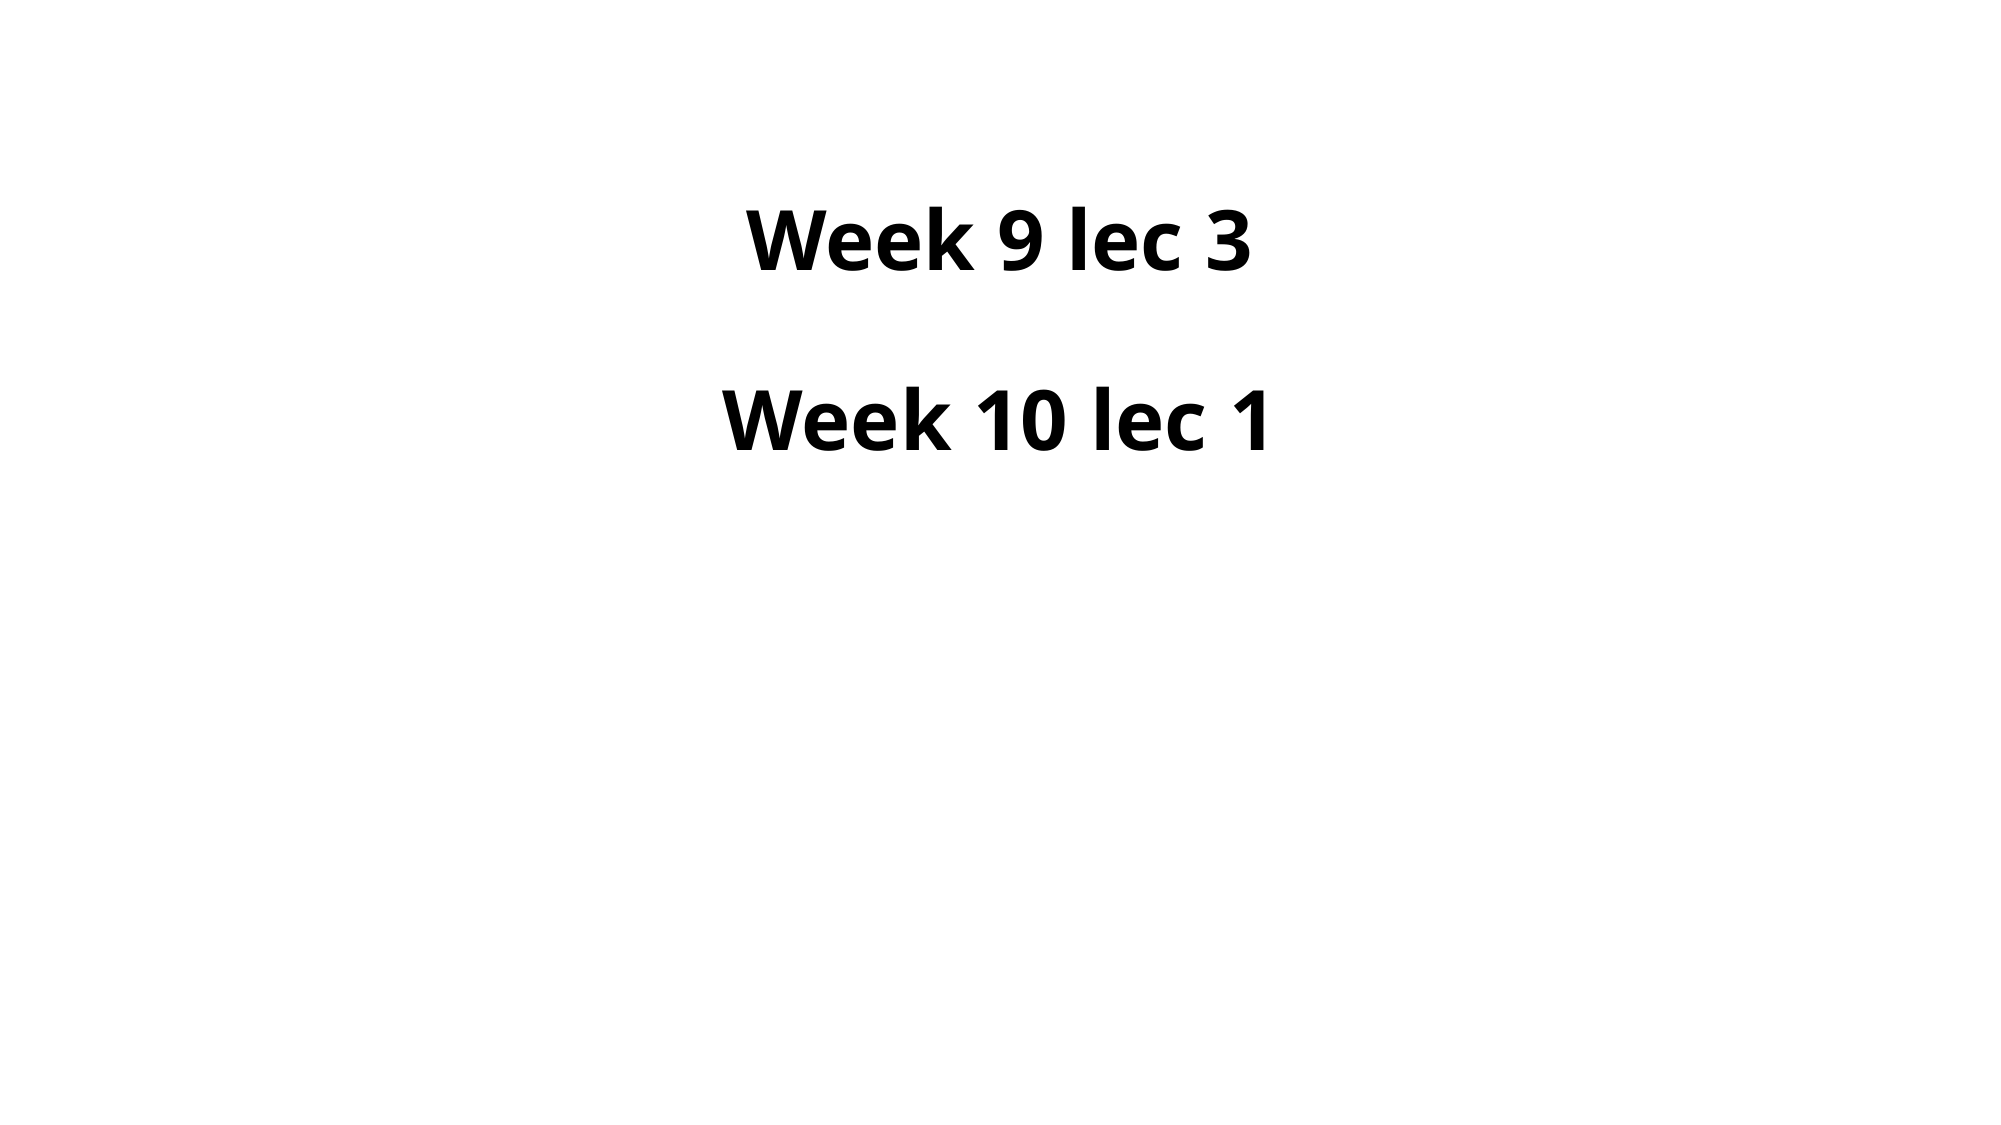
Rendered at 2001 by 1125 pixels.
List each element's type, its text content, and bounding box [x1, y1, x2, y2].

title Week 9 lec 3 Week 10 lec 1 [249, 184, 1750, 576]
